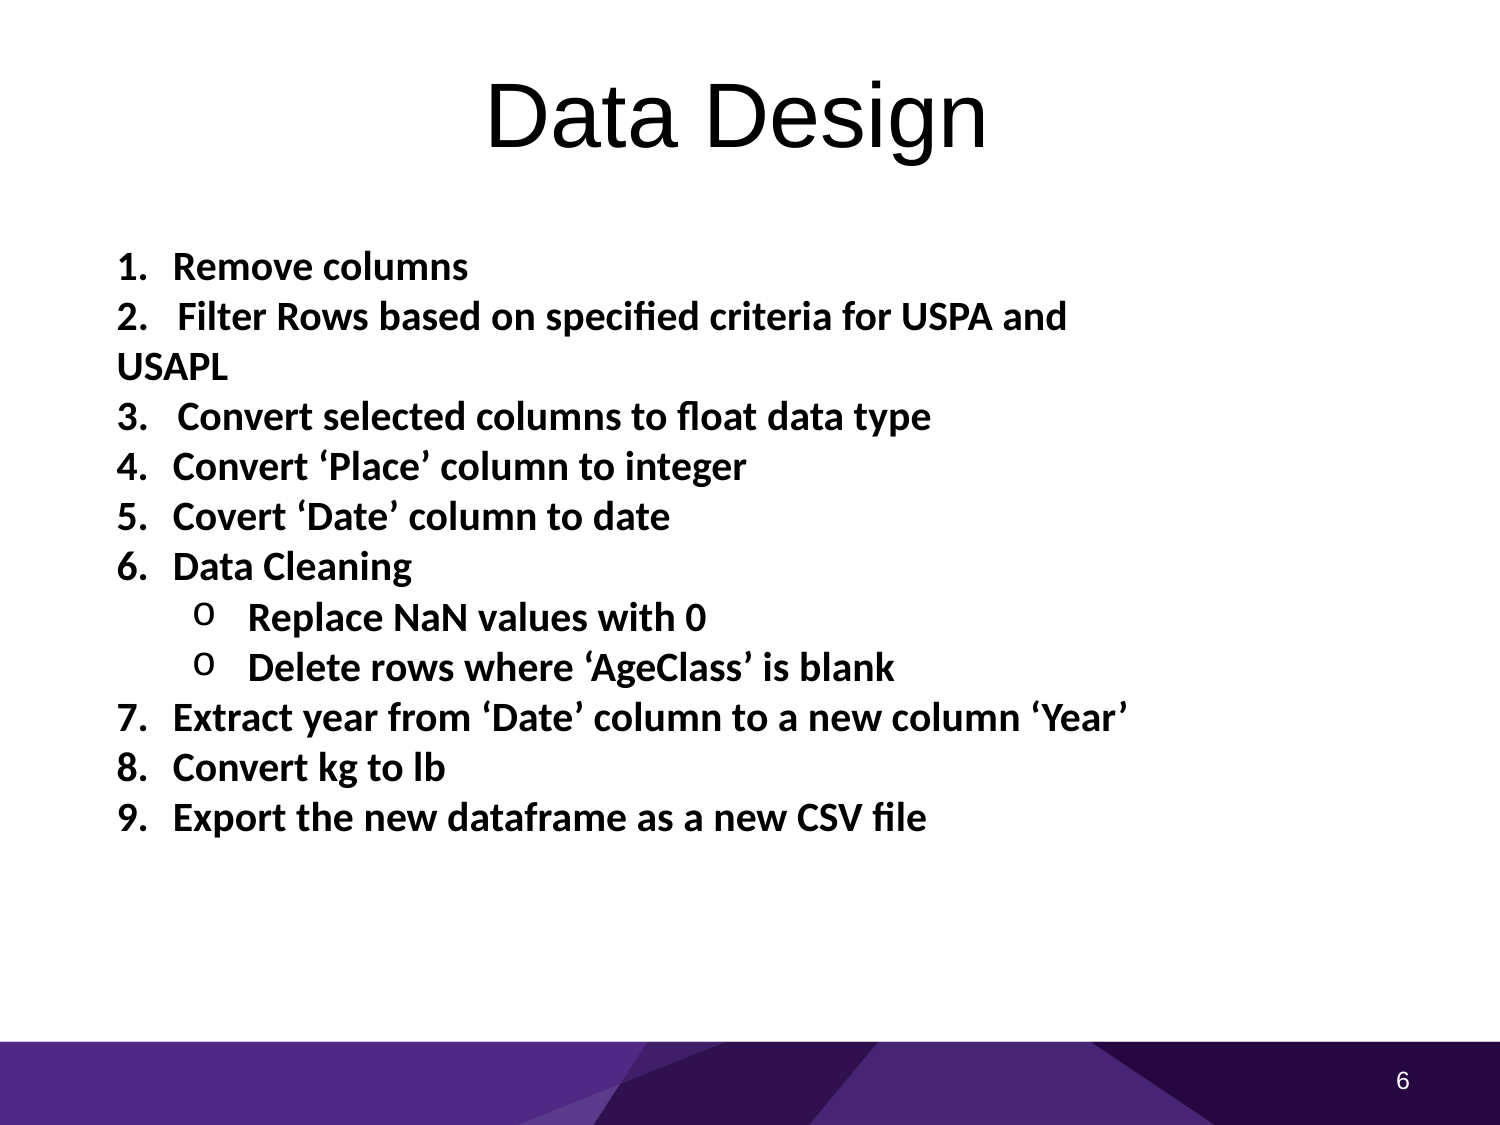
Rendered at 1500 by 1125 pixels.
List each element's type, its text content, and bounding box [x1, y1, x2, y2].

text_box Remove columns 2. Filter Rows based on specified criteria for USPA and USAPL 3. Convert selected columns to float data type Convert ‘Place’ column to integer Covert ‘Date’ column to date Data Cleaning Replace NaN values with 0 Delete rows where ‘AgeClass’ is blank Extract year from ‘Date’ column to a new column ‘Year’ Convert kg to lb Export the new dataframe as a new CSV file [101, 231, 1205, 937]
slide_number 5 [1074, 1042, 1425, 1103]
picture [0, 0, 1500, 1125]
title Data Design [75, 16, 1425, 205]
